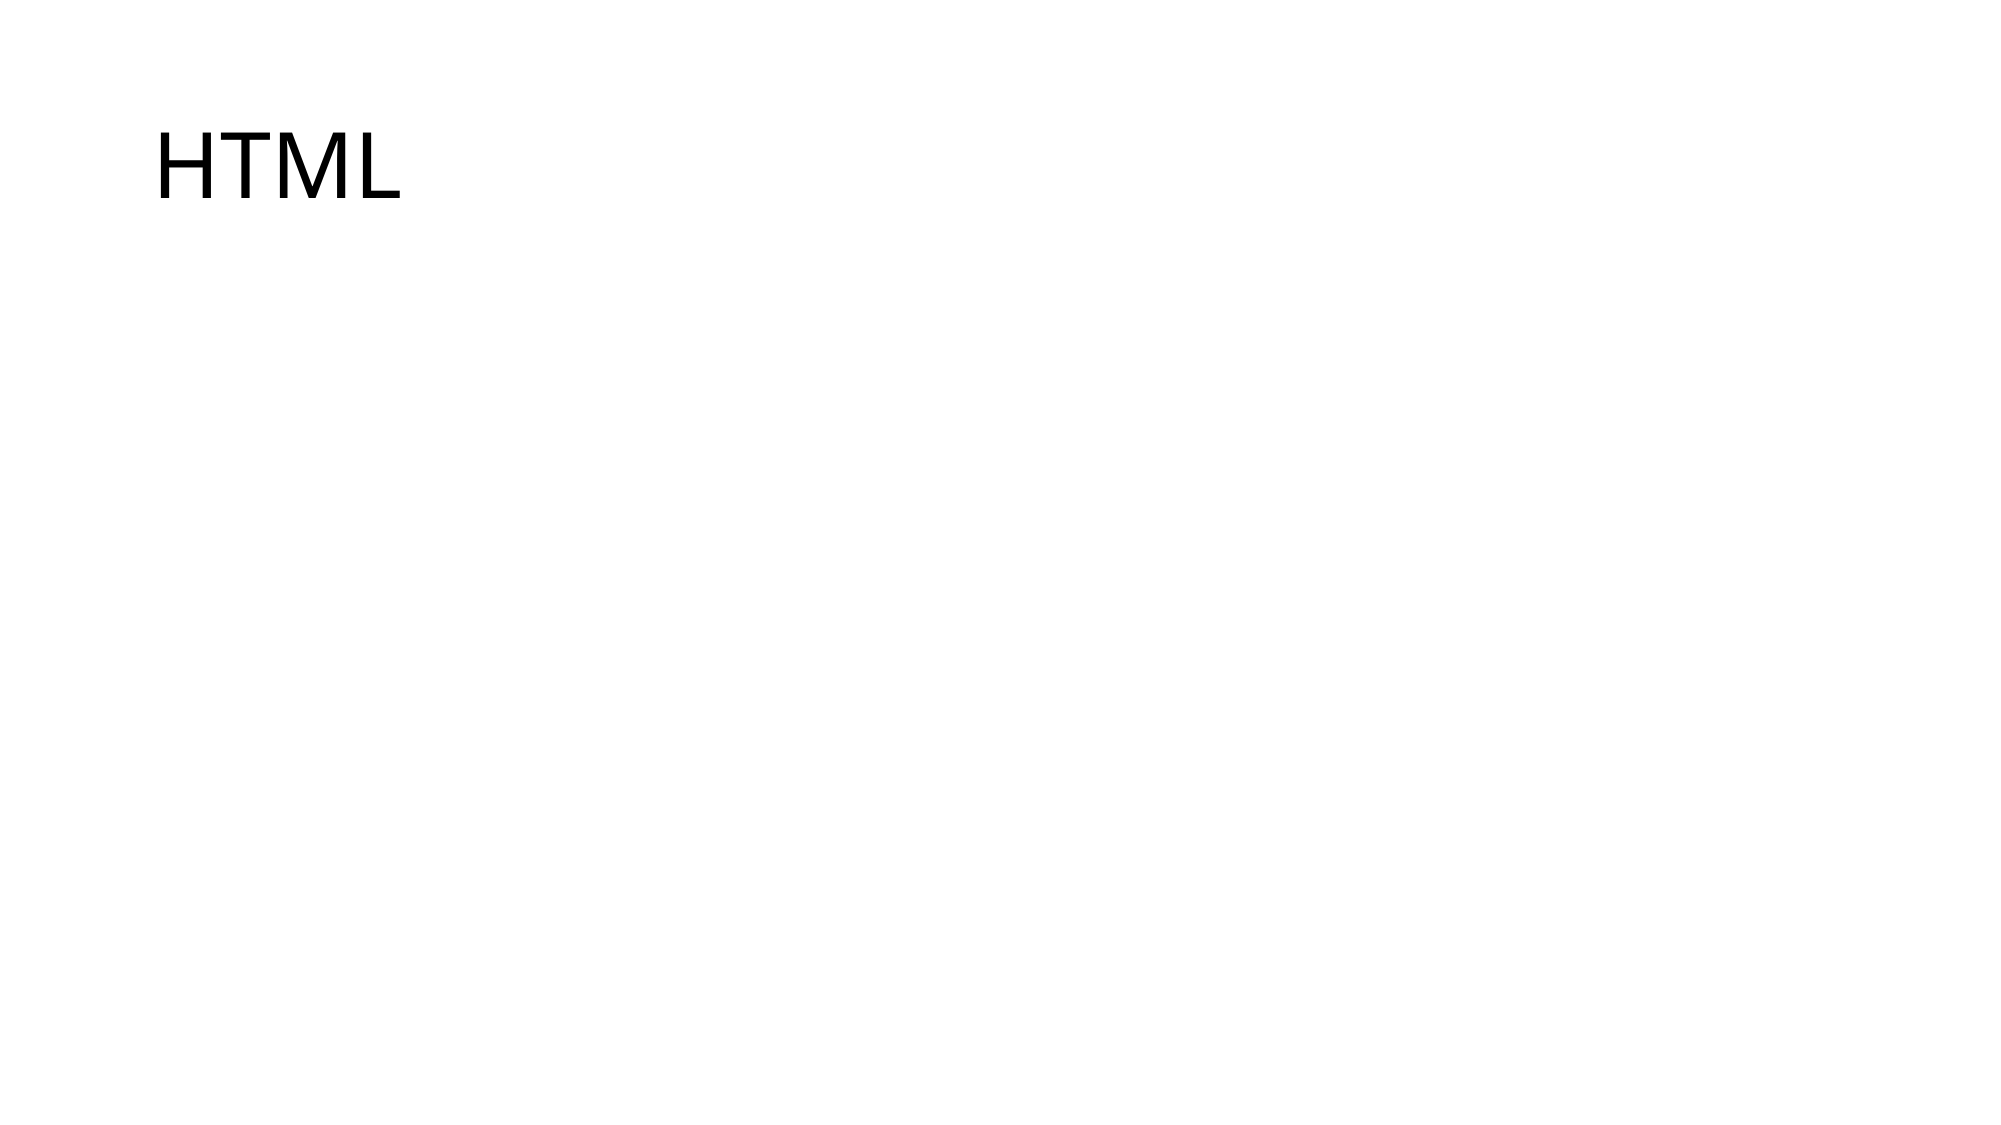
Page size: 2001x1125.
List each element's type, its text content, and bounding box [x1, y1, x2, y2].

title HTML [137, 59, 1863, 278]
